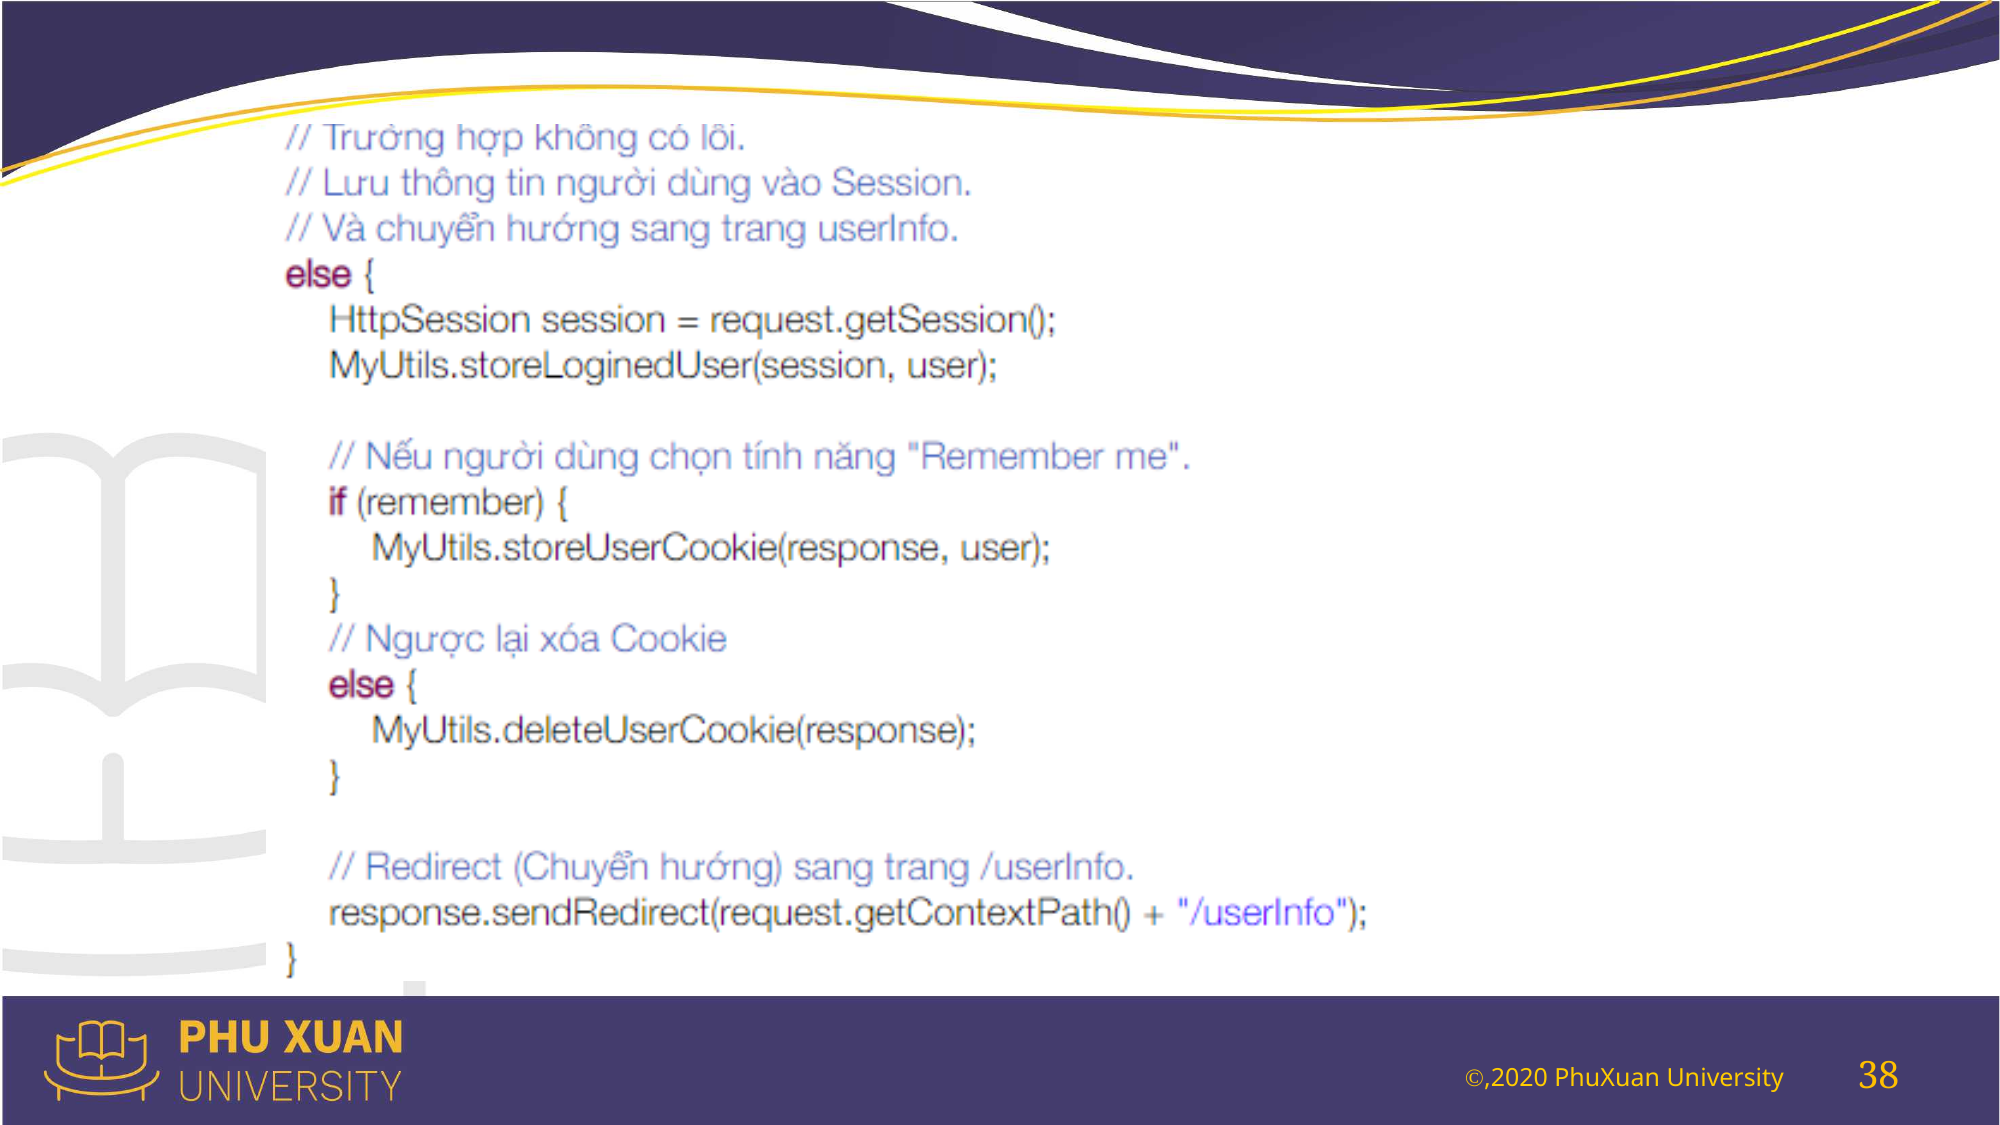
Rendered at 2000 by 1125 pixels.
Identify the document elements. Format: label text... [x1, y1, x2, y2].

picture [0, 0, 2000, 1125]
slide_number 38 [1732, 1042, 1900, 1103]
